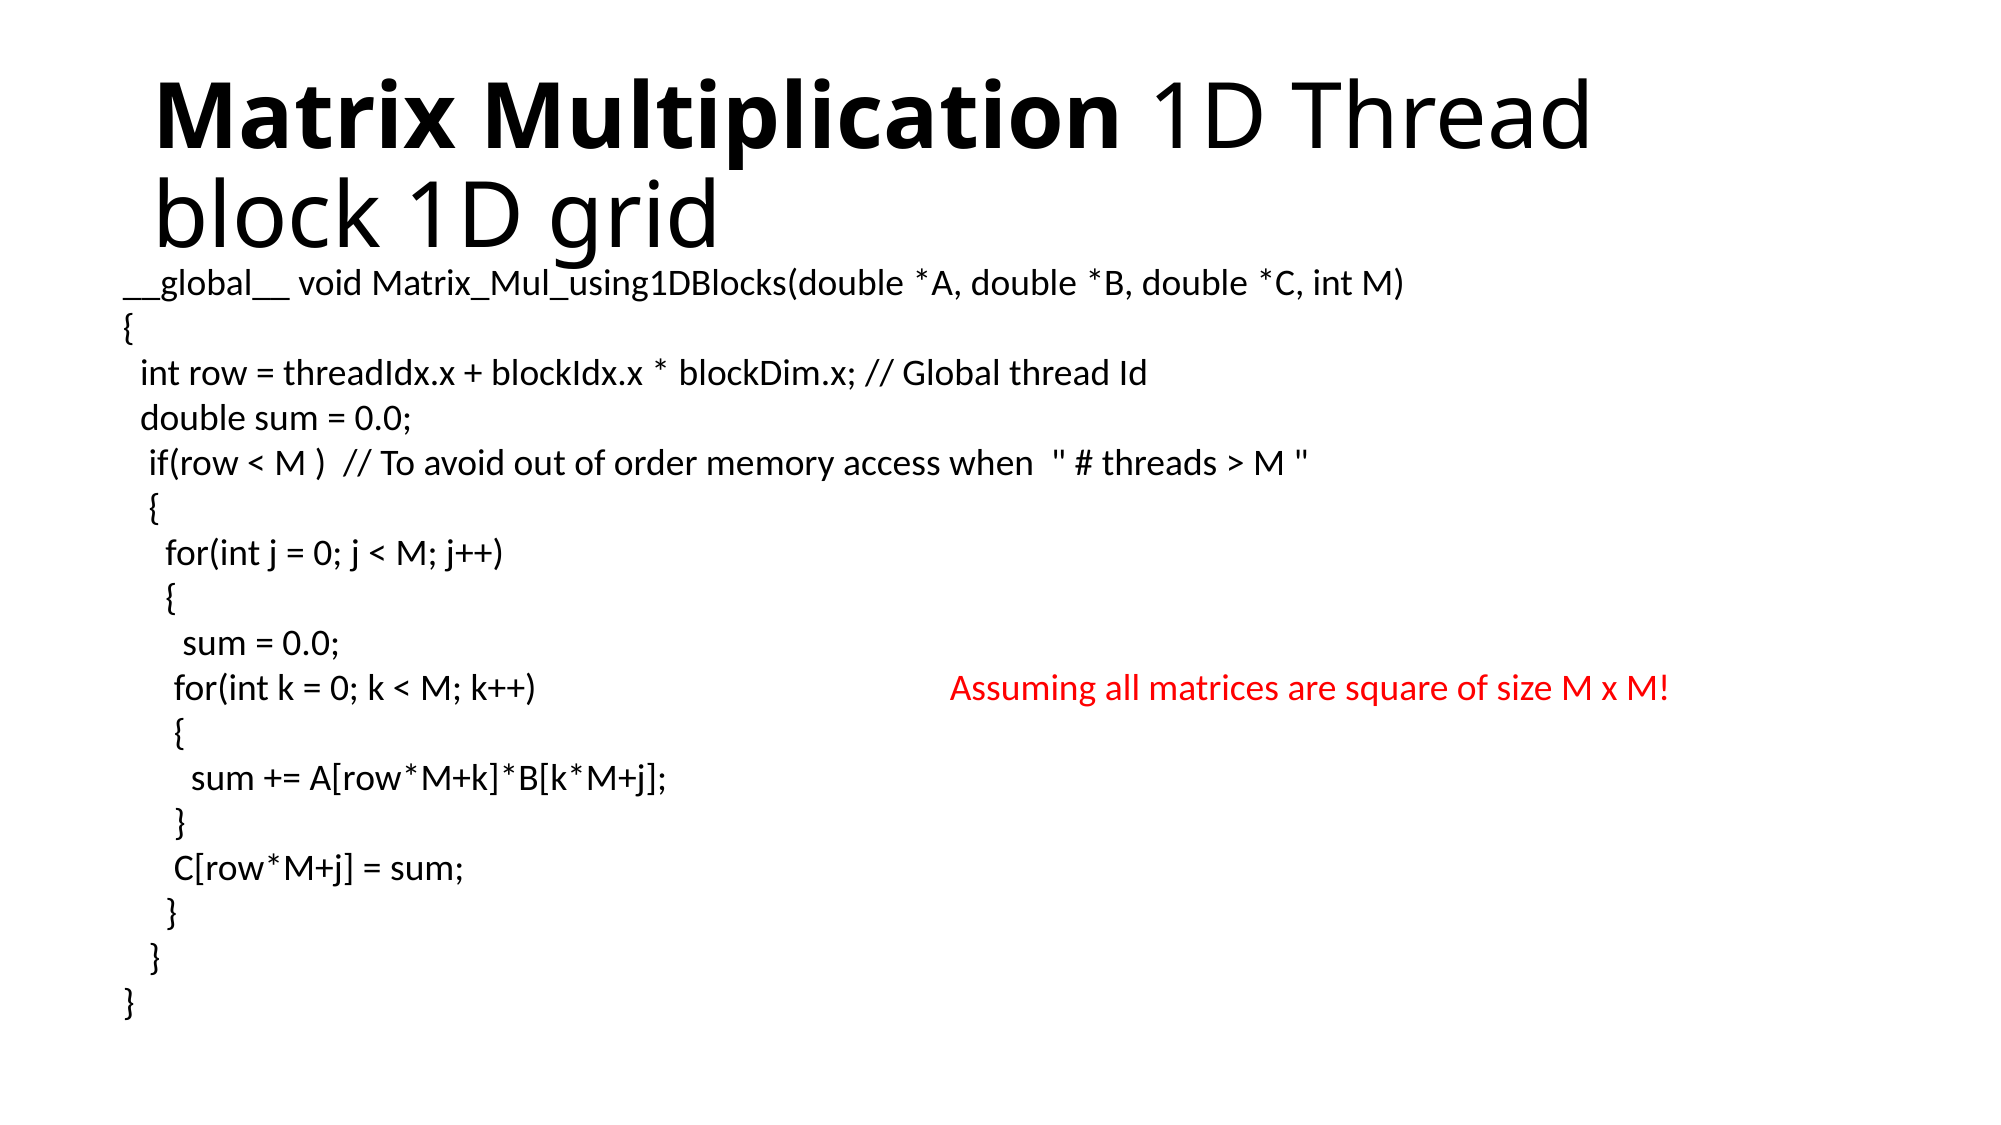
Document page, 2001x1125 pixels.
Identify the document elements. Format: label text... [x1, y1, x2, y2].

text_box Assuming all matrices are square of size M x M! [934, 655, 1687, 716]
title Matrix Multiplication 1D Thread block 1D grid [137, 59, 1863, 278]
text_box __global__ void Matrix_Mul_using1DBlocks(double *A, double *B, double *C, int M) { int row = threadIdx.x + blockIdx.x * blockDim.x; // Global thread Id double sum = 0.0; if(row < M ) // To avoid out of order memory access when " # threads > M " { for(int j = 0; j < M; j++) { sum = 0.0; for(int k = 0; k < M; k++) { sum += A[row*M+k]*B[k*M+j]; } C[row*M+j] = sum; } } } [108, 250, 1442, 1031]
